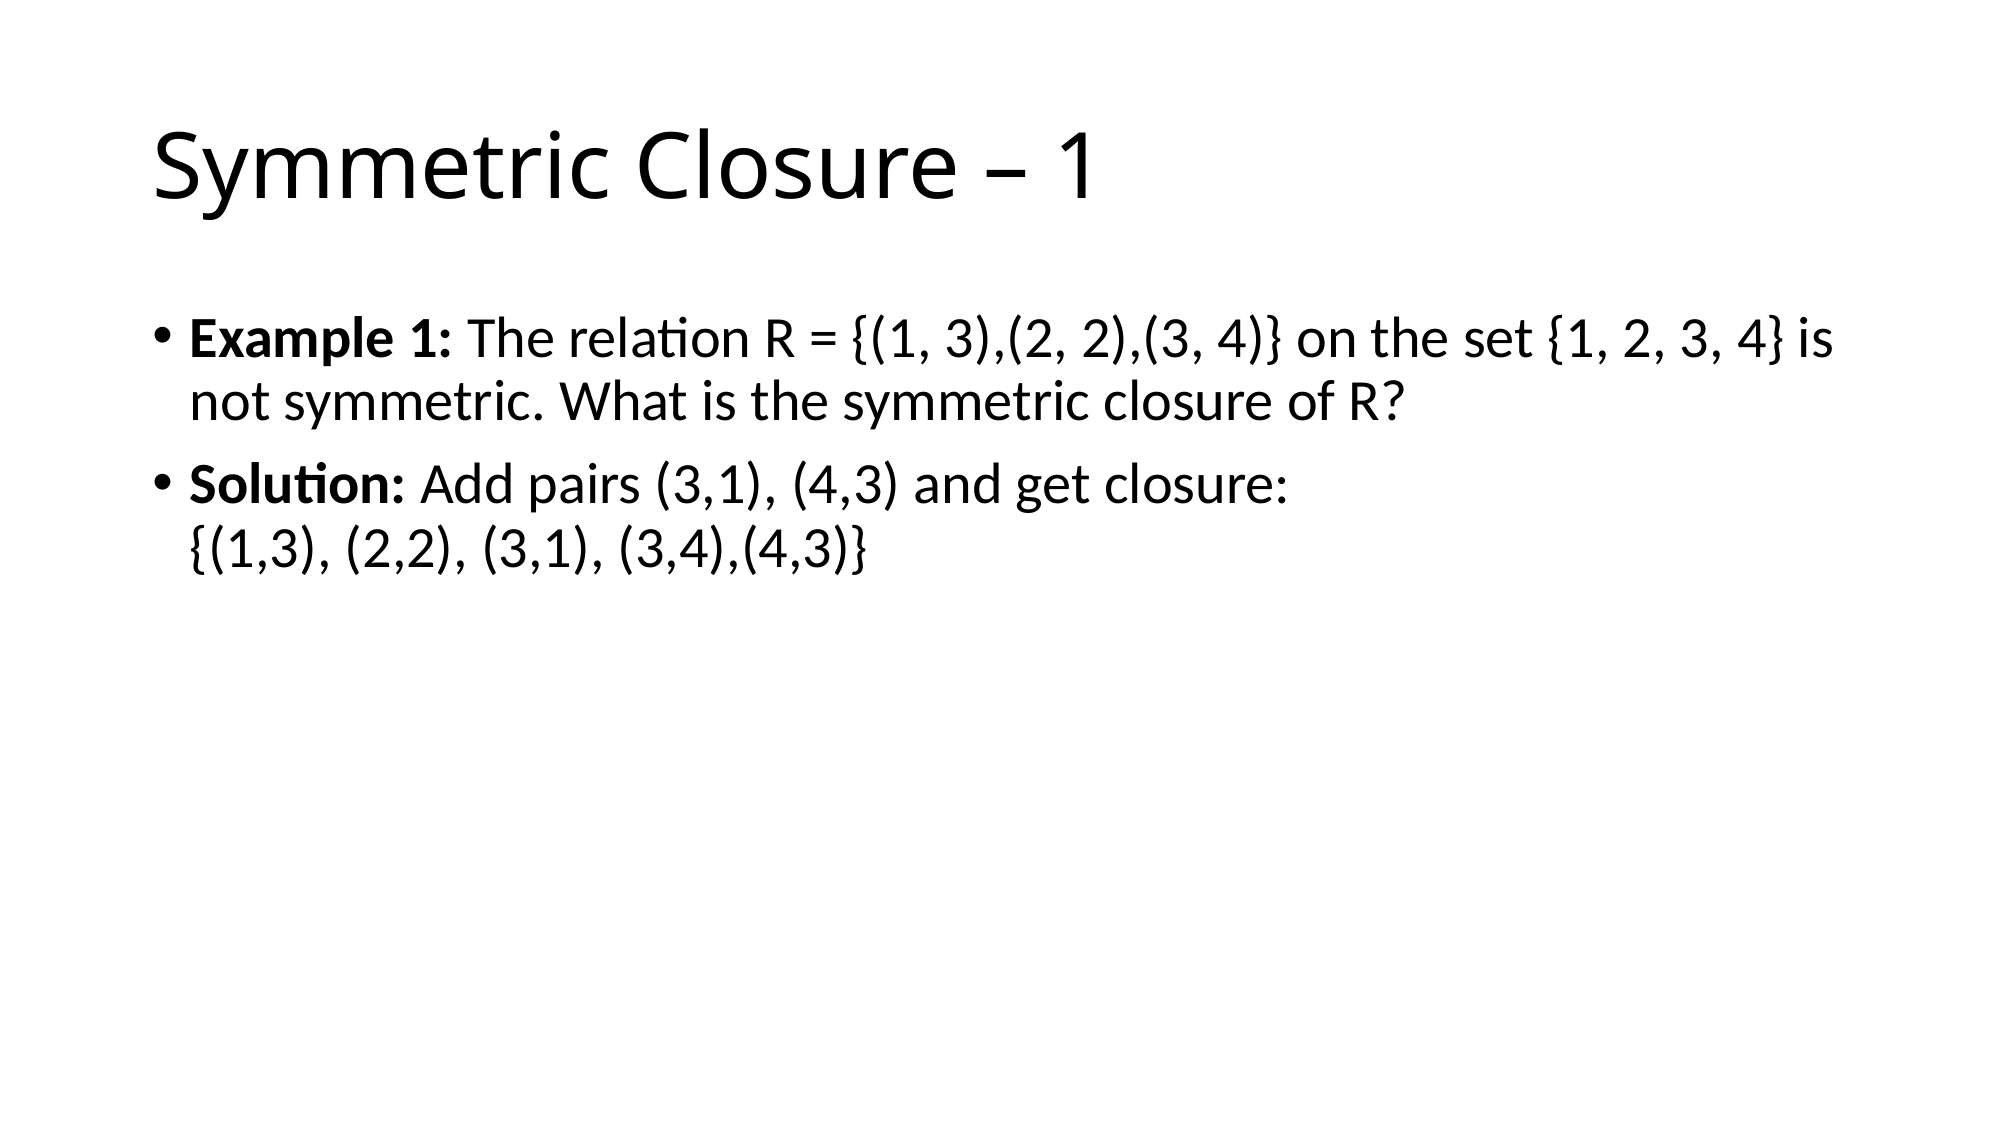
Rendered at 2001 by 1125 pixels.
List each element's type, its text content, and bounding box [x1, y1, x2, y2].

list Example 1: The relation R = {(1, 3),(2, 2),(3, 4)} on the set {1, 2, 3, 4} is not symmetric. What is the symmetric closure of R? Solution: Add pairs (3,1), (4,3) and get closure: {(1,3), (2,2), (3,1), (3,4),(4,3)} [137, 299, 1863, 1014]
title Symmetric Closure – 1 [137, 59, 1863, 278]
